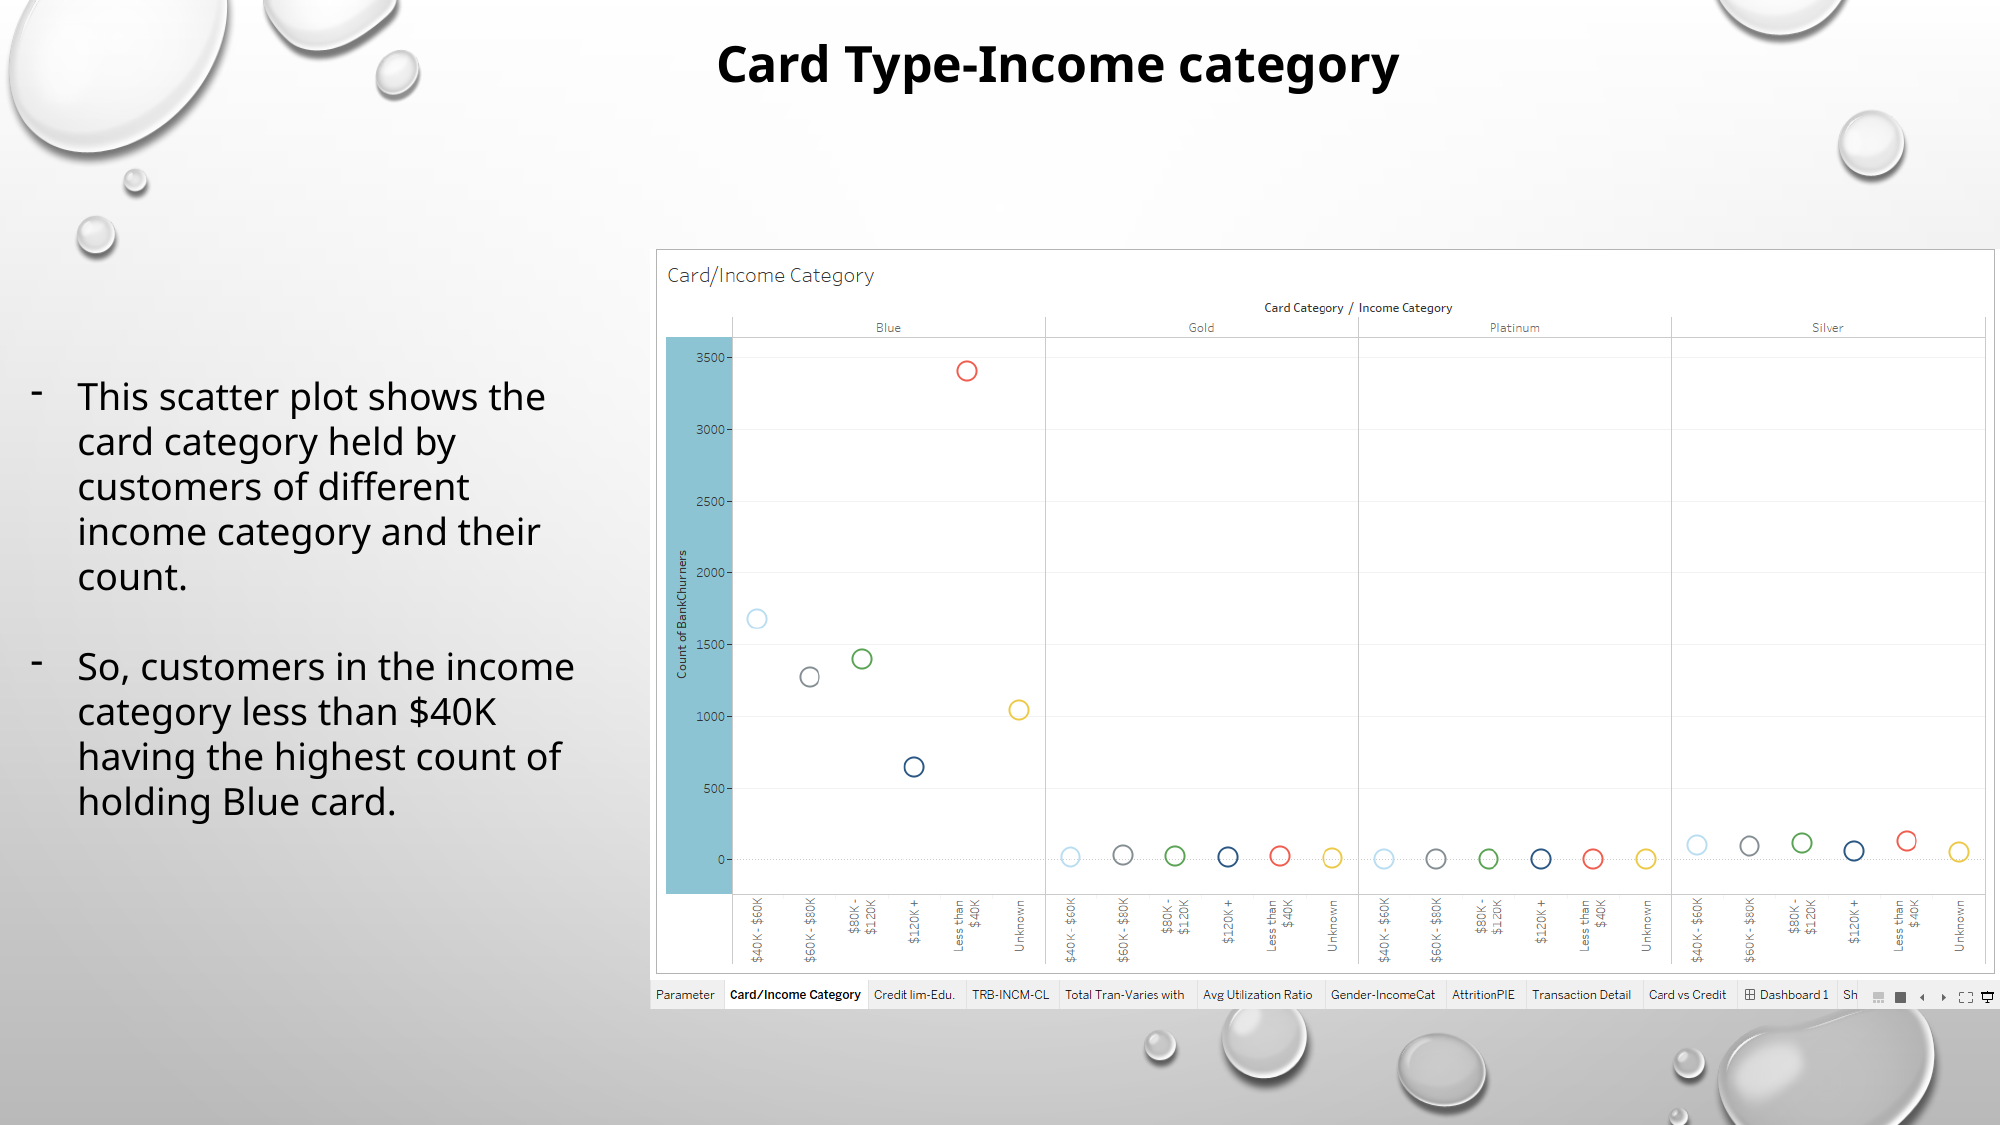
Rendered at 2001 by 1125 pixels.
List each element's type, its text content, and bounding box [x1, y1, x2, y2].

text_box Card Type-Income category [701, 25, 2000, 100]
text_box This scatter plot shows the card category held by customers of different income category and their count. So, customers in the income category less than $40K having the highest count of holding Blue card. [15, 365, 612, 831]
picture [0, 0, 2000, 1125]
